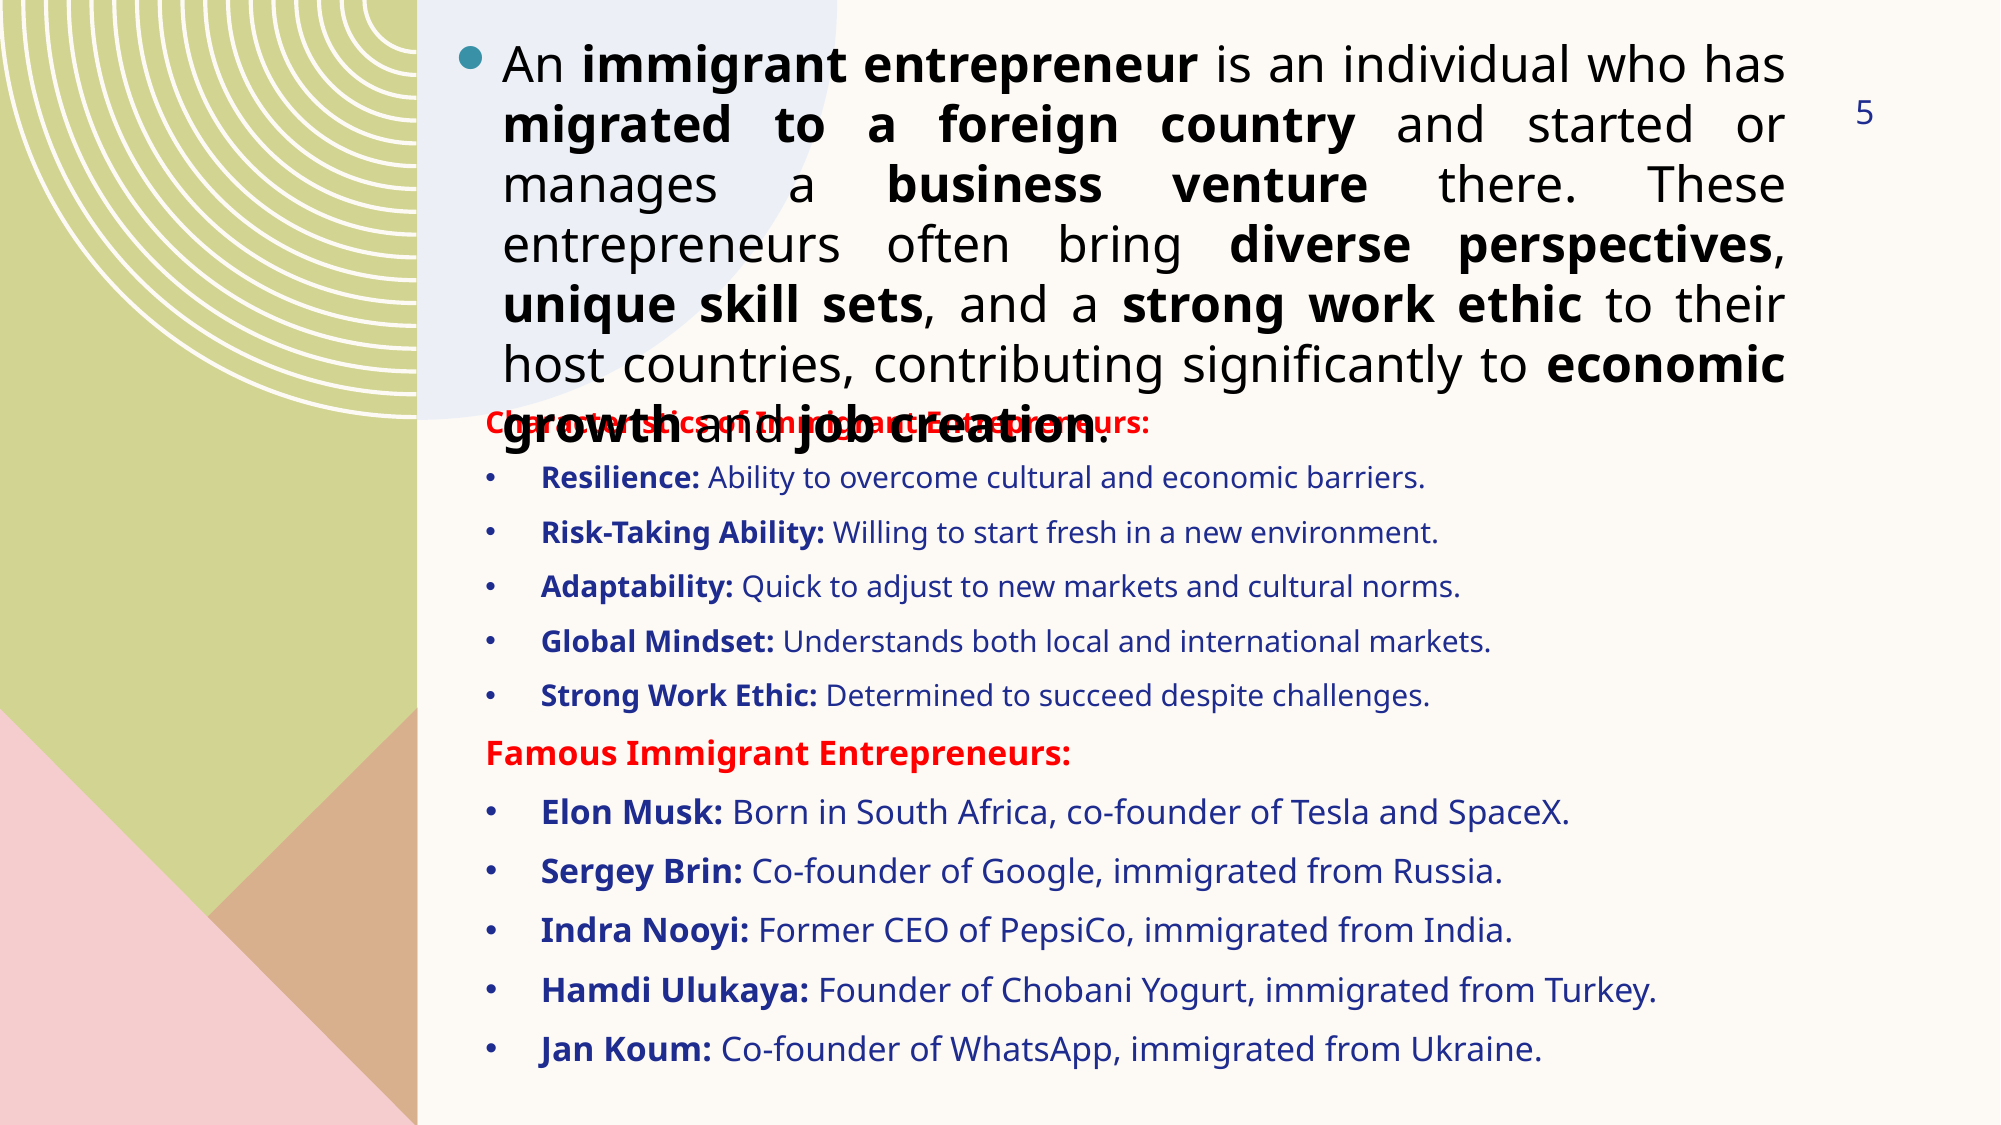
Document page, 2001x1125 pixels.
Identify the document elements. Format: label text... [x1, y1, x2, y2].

slide_number 5 [1802, 75, 1875, 153]
list Characteristics of Immigrant Entrepreneurs: Resilience: Ability to overcome cultural and economic barriers. Risk-Taking Ability: Willing to start fresh in a new environment. Adaptability: Quick to adjust to new markets and cultural norms. Global Mindset: Understands both local and international markets. Strong Work Ethic: Determined to succeed despite challenges. Famous Immigrant Entrepreneurs: Elon Musk: Born in South Africa, co-founder of Tesla and SpaceX. Sergey Brin: Co-founder of Google, immigrated from Russia. Indra Nooyi: Former CEO of PepsiCo, immigrated from India. Hamdi Ulukaya: Founder of Chobani Yogurt, immigrated from Turkey. Jan Koum: Co-founder of WhatsApp, immigrated from Ukraine. [470, 404, 1928, 1070]
text_box An immigrant entrepreneur is an individual who has migrated to a foreign country and started or manages a business venture there. These entrepreneurs often bring diverse perspectives, unique skill sets, and a strong work ethic to their host countries, contributing significantly to economic growth and job creation. [427, 25, 1802, 461]
